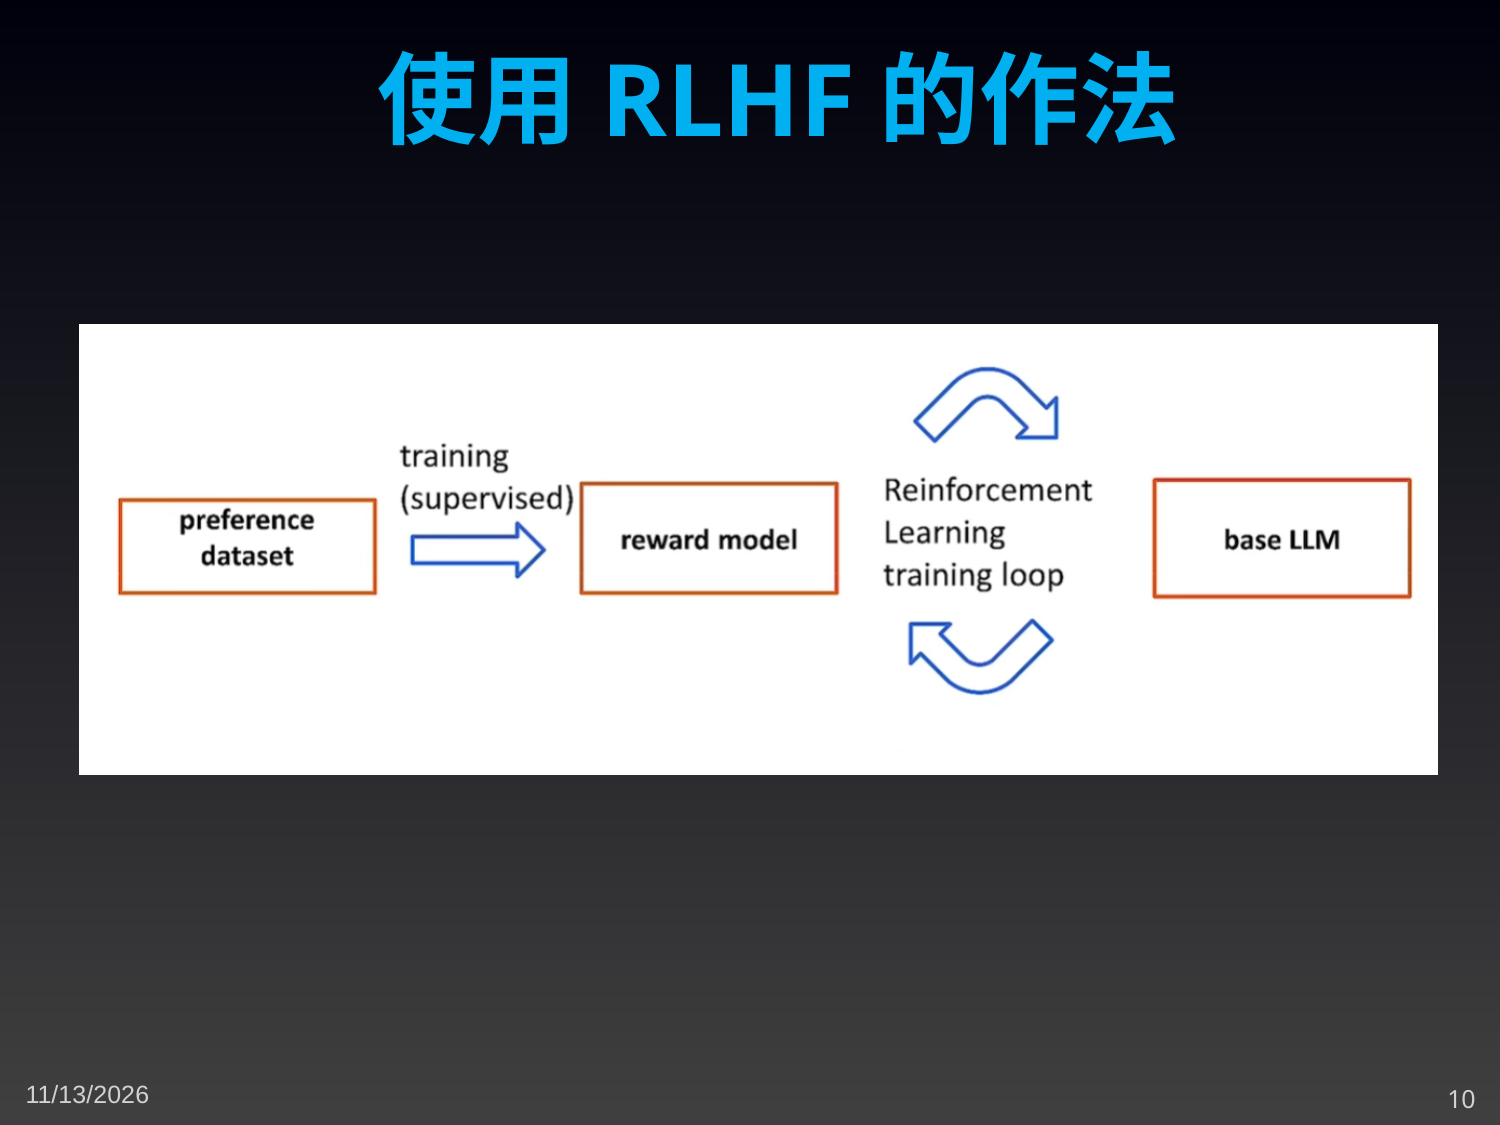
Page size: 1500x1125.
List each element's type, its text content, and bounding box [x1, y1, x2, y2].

text_box 使用RLHF的作法 [362, 8, 1438, 172]
slide_number 10 [1340, 1075, 1491, 1117]
picture [79, 324, 1438, 776]
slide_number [10, 1075, 411, 1117]
